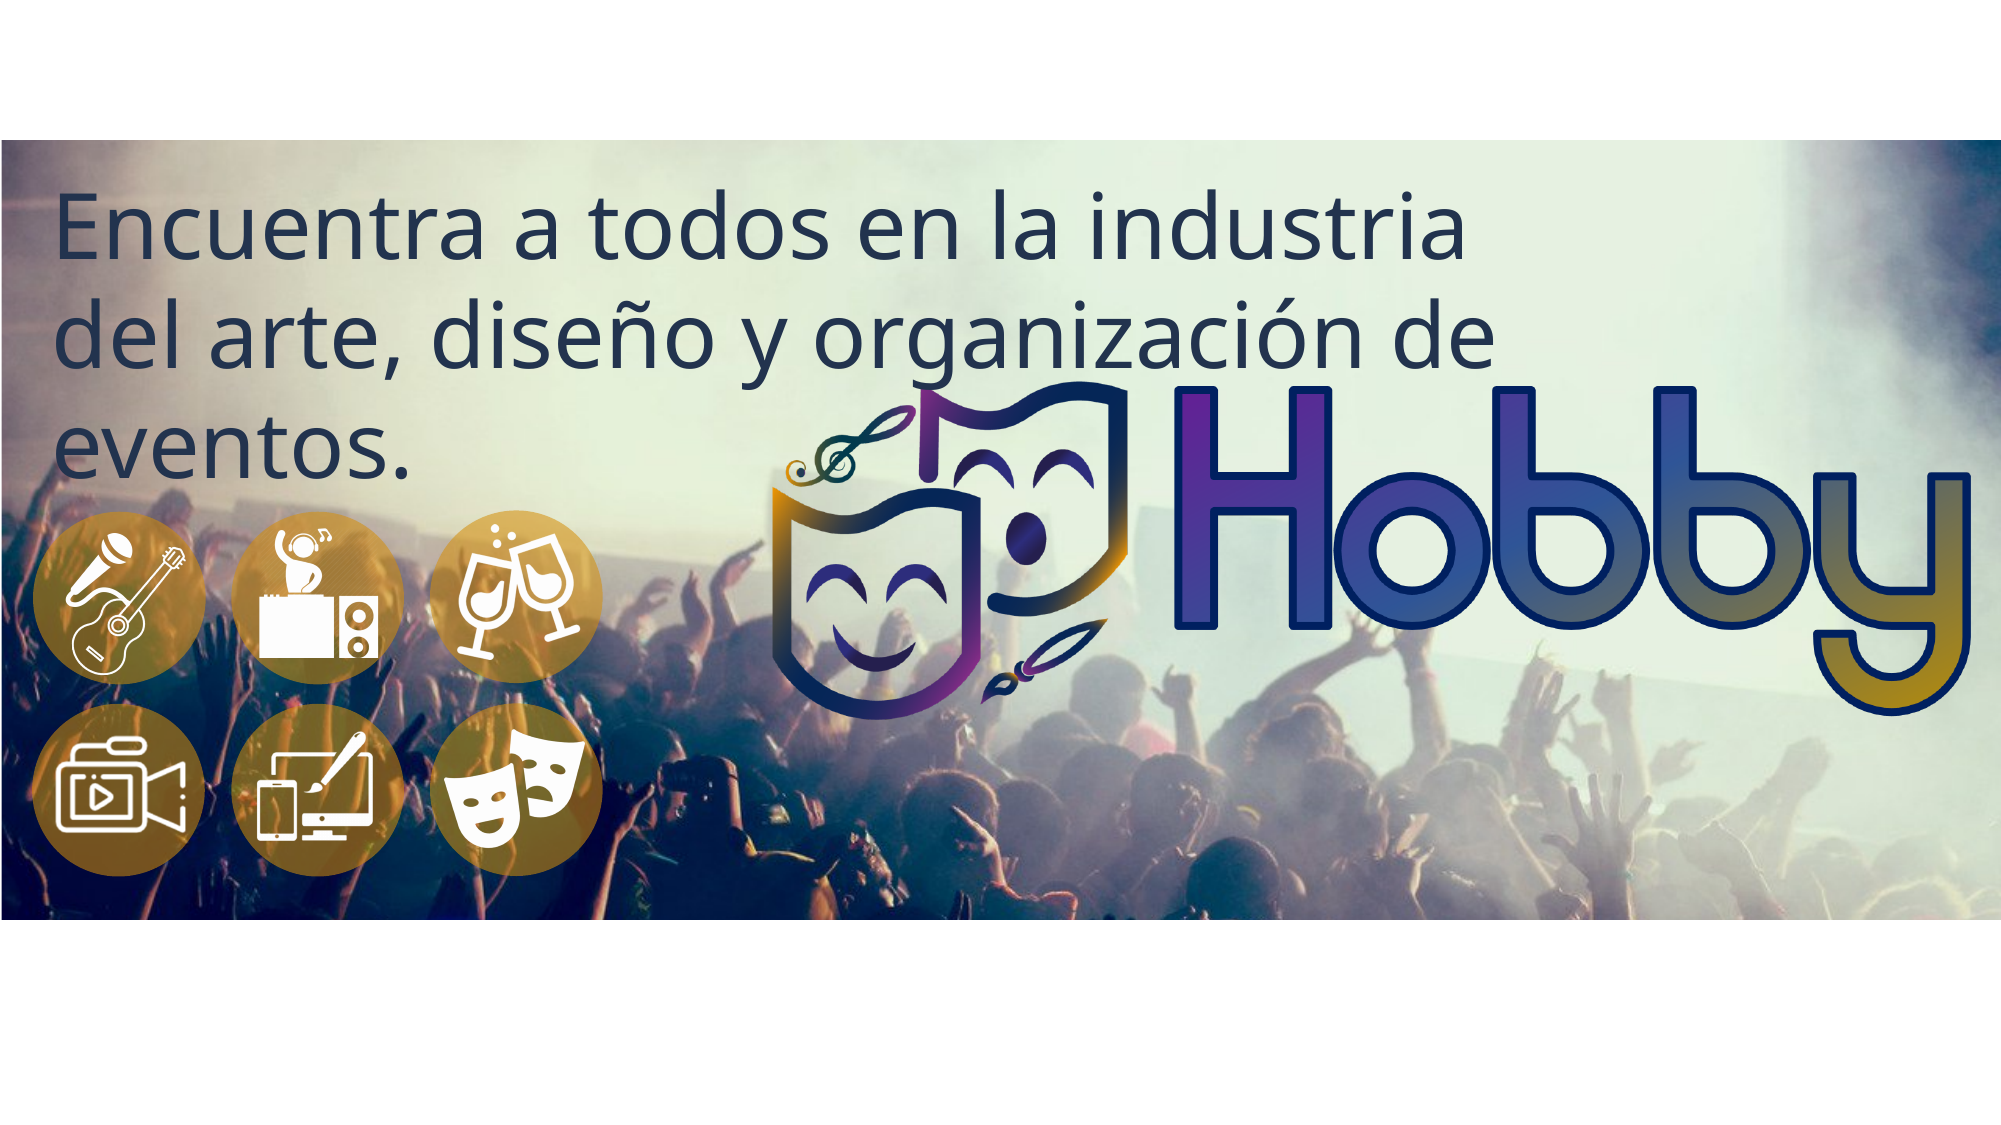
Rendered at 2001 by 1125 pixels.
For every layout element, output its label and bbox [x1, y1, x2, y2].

picture [1, 140, 2001, 920]
